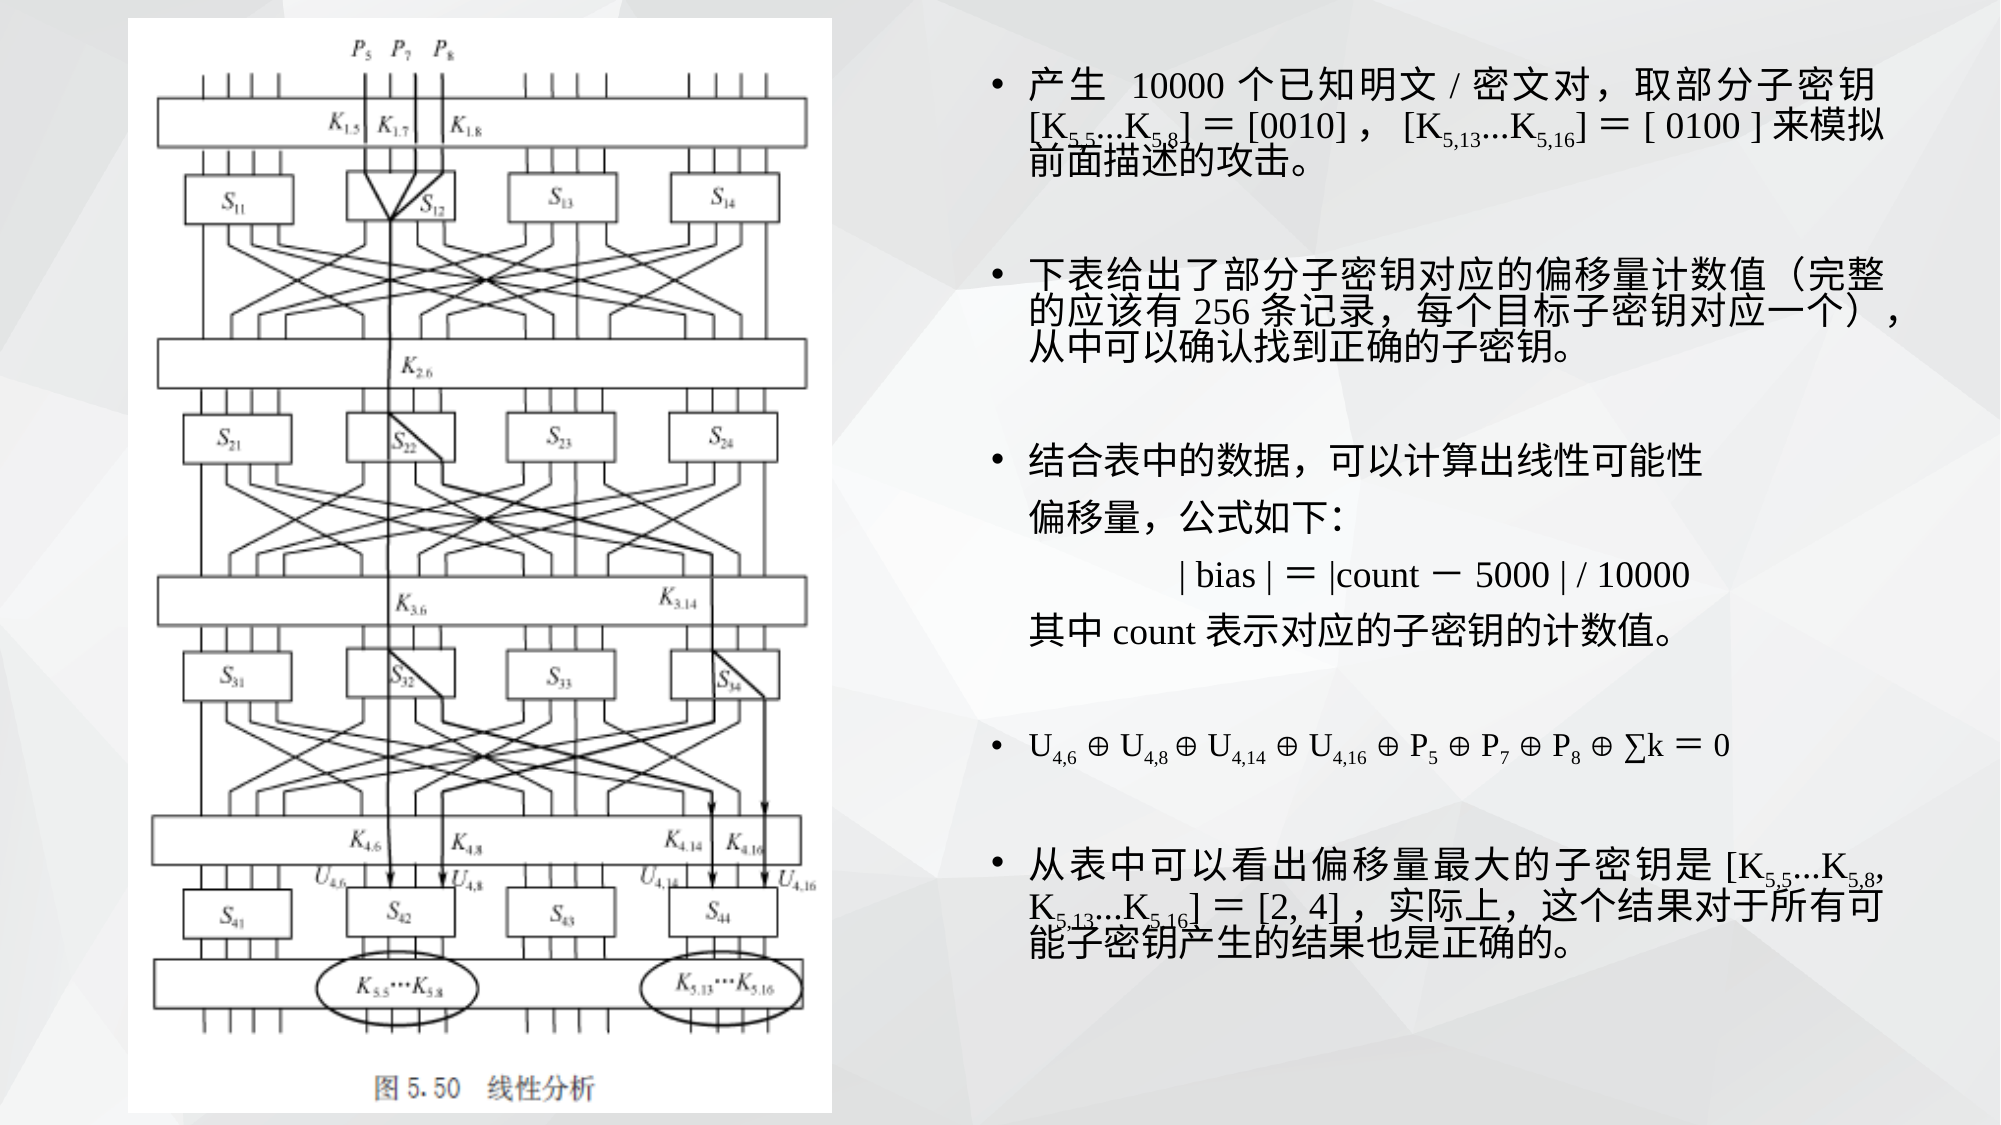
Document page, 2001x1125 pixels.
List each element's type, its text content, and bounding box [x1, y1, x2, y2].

picture [0, 0, 2001, 1125]
list 产生 10000个已知明文/密文对，取部分子密钥[K5,5...K5,8]＝[0010]，[K5,13...K5,16]＝[ 0100 ]来模拟前面描述的攻击。 下表给出了部分子密钥对应的偏移量计数值（完整的应该有256条记录，每个目标子密钥对应一个），从中可以确认找到正确的子密钥。 结合表中的数据，可以计算出线性可能性 偏移量，公式如下： | bias |＝|count－5000 | / 10000 其中count表示对应的子密钥的计数值。 U4,6  U4,8  U4,14  U4,16  P5  P7  P8  ∑k＝0 从表中可以看出偏移量最大的子密钥是[K5,5...K5,8, K5,13...K5,16]＝[2, 4]，实际上，这个结果对于所有可能子密钥产生的结果也是正确的。 [976, 62, 1900, 1125]
